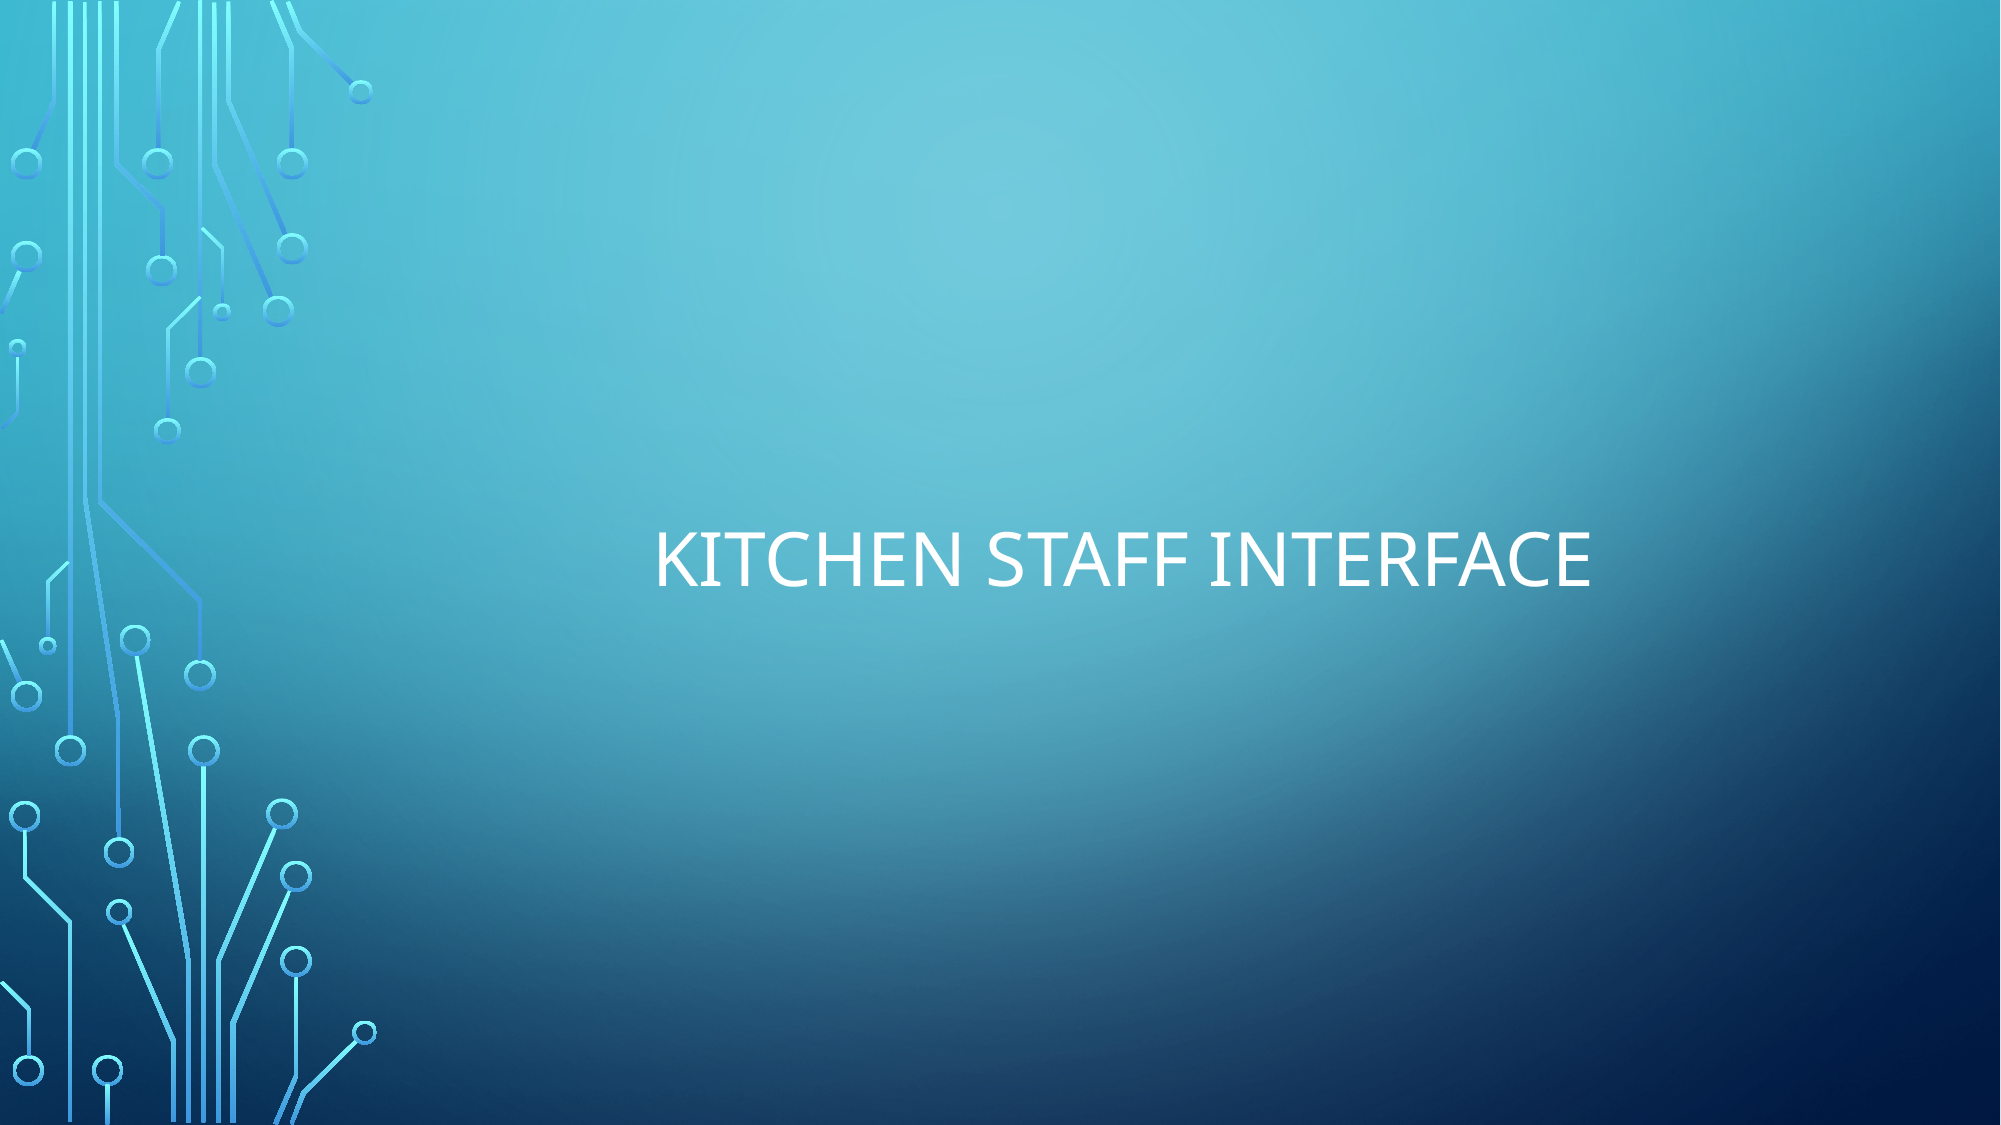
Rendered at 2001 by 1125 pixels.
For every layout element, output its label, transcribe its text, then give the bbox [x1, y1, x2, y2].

title Kitchen staff interface [187, 484, 1813, 641]
